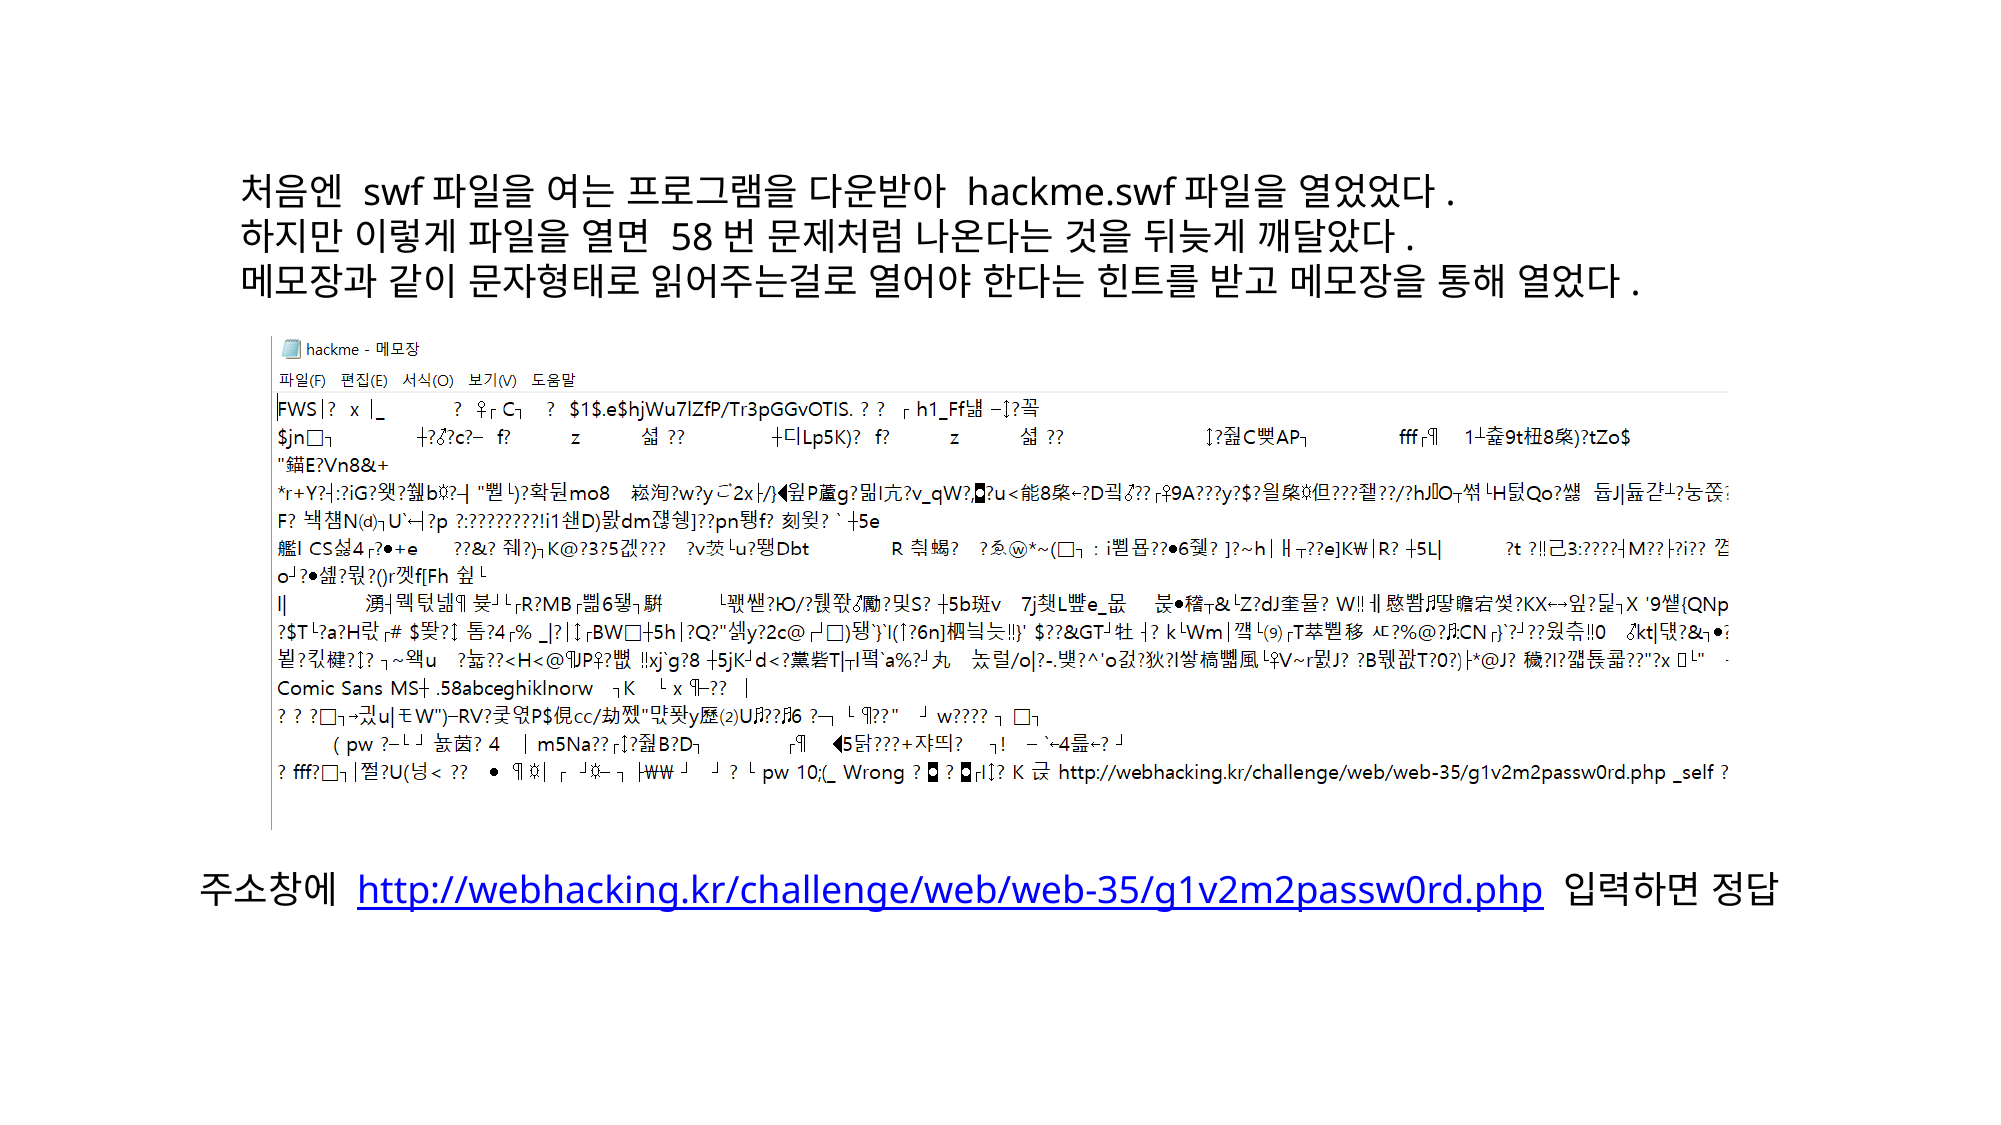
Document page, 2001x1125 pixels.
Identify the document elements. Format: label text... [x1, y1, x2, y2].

text_box 주소창에 http://webhacking.kr/challenge/web/web-35/g1v2m2passw0rd.php 입력하면 정답 [184, 858, 1816, 925]
text_box 처음엔 swf파일을 여는 프로그램을 다운받아 hackme.swf파일을 열었었다. 하지만 이렇게 파일을 열면 58번 문제처럼 나온다는 것을 뒤늦게 깨달았다. 메모장과 같이 문자형태로 읽어주는걸로 열어야 한다는 힌트를 받고 메모장을 통해 열었다. [225, 160, 1806, 311]
picture [270, 336, 1730, 831]
